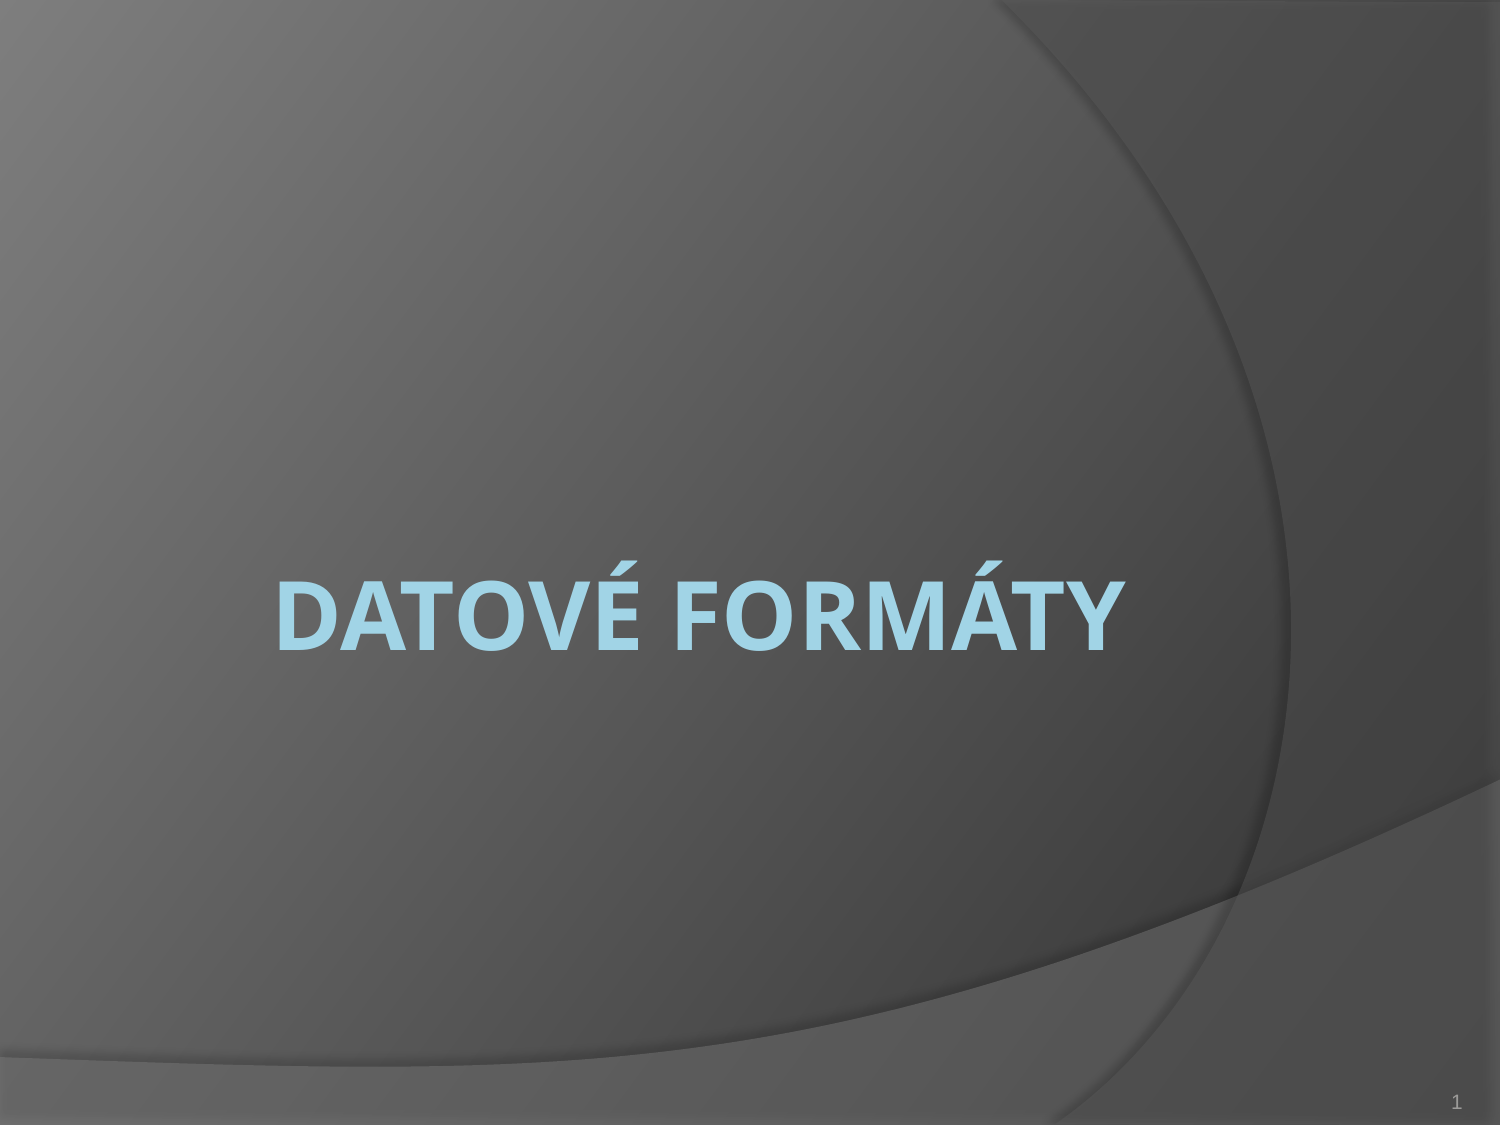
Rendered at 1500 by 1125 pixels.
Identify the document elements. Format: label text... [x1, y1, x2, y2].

title Datové formáty [70, 547, 1134, 925]
slide_number 1 [1337, 1053, 1463, 1114]
